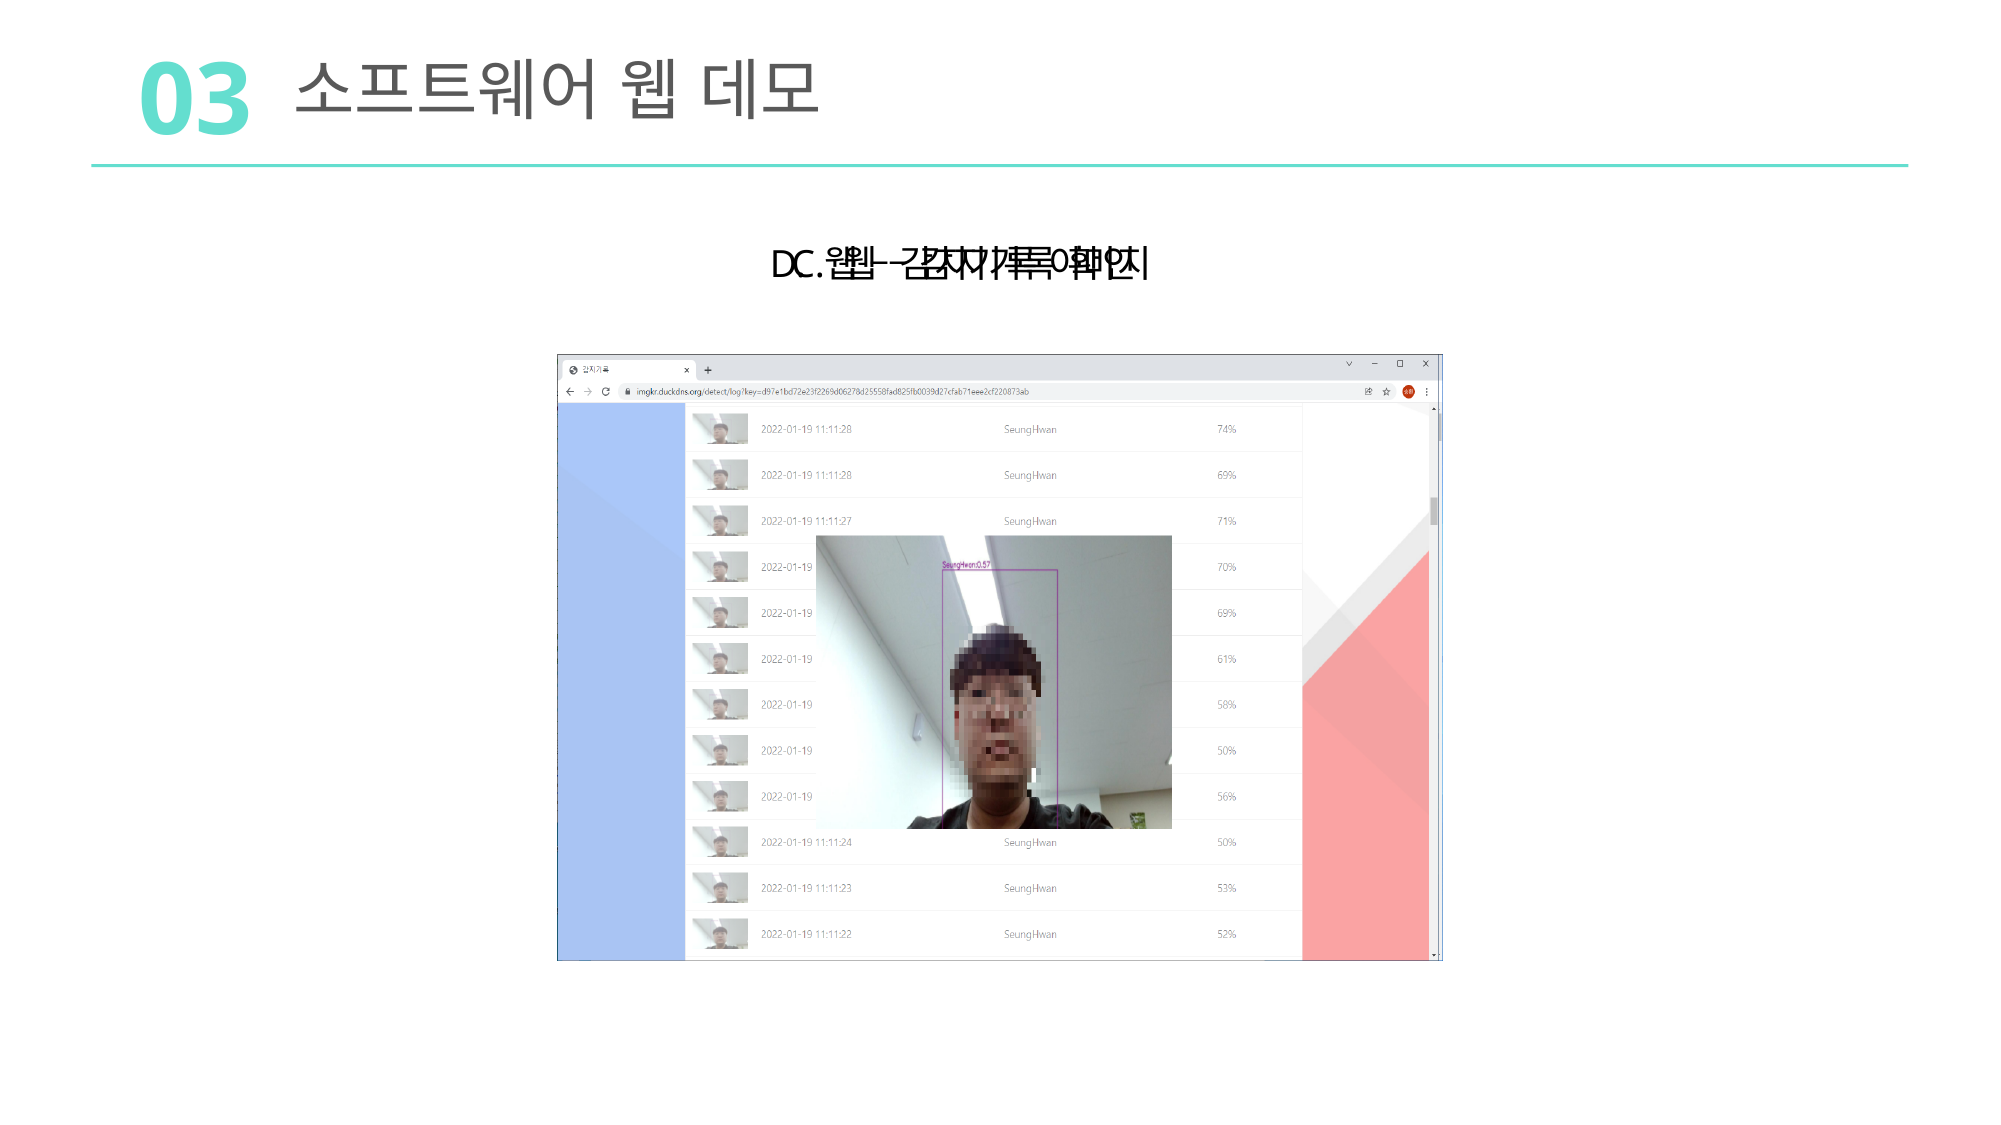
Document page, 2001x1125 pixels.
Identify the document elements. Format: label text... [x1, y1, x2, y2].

text_box [90, 163, 1909, 168]
picture [557, 354, 1443, 961]
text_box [90, 27, 1403, 164]
text_box D. 웹 – 감지기록 이미지 [754, 232, 1196, 293]
